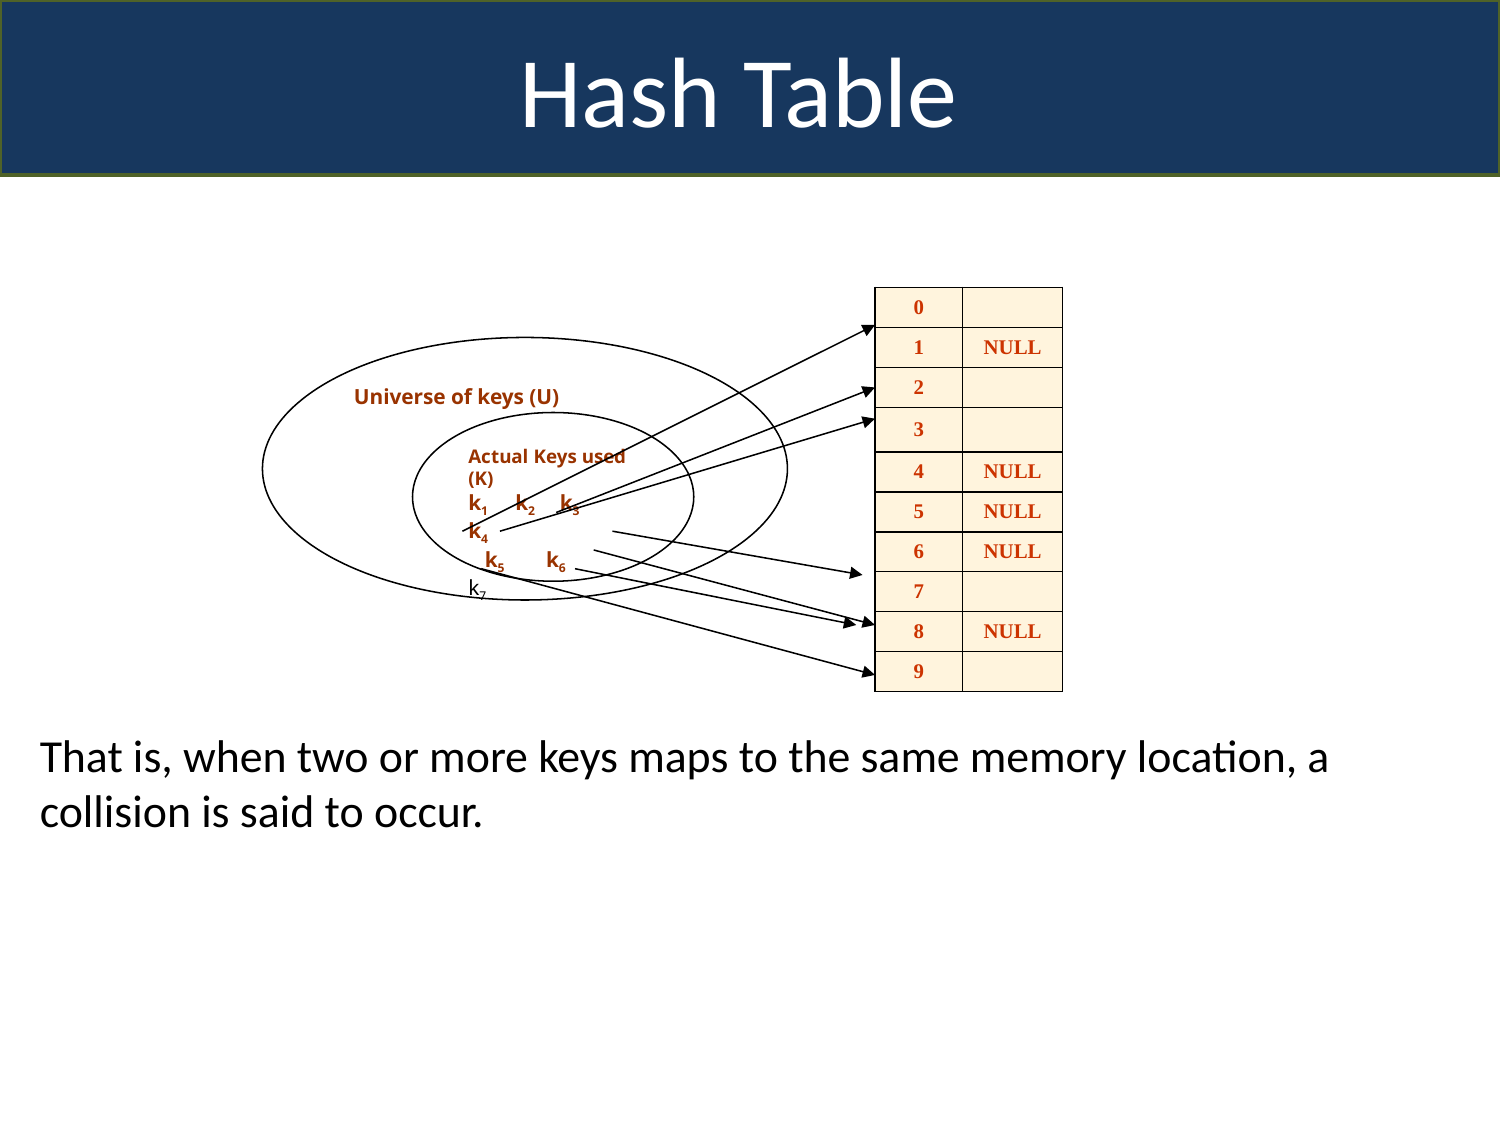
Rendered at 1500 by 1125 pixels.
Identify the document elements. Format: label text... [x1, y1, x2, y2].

text_box That is, when two or more keys maps to the same memory location, a collision is said to occur. [24, 719, 1475, 845]
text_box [262, 287, 1063, 692]
text_box Hash Table [0, 0, 1500, 177]
